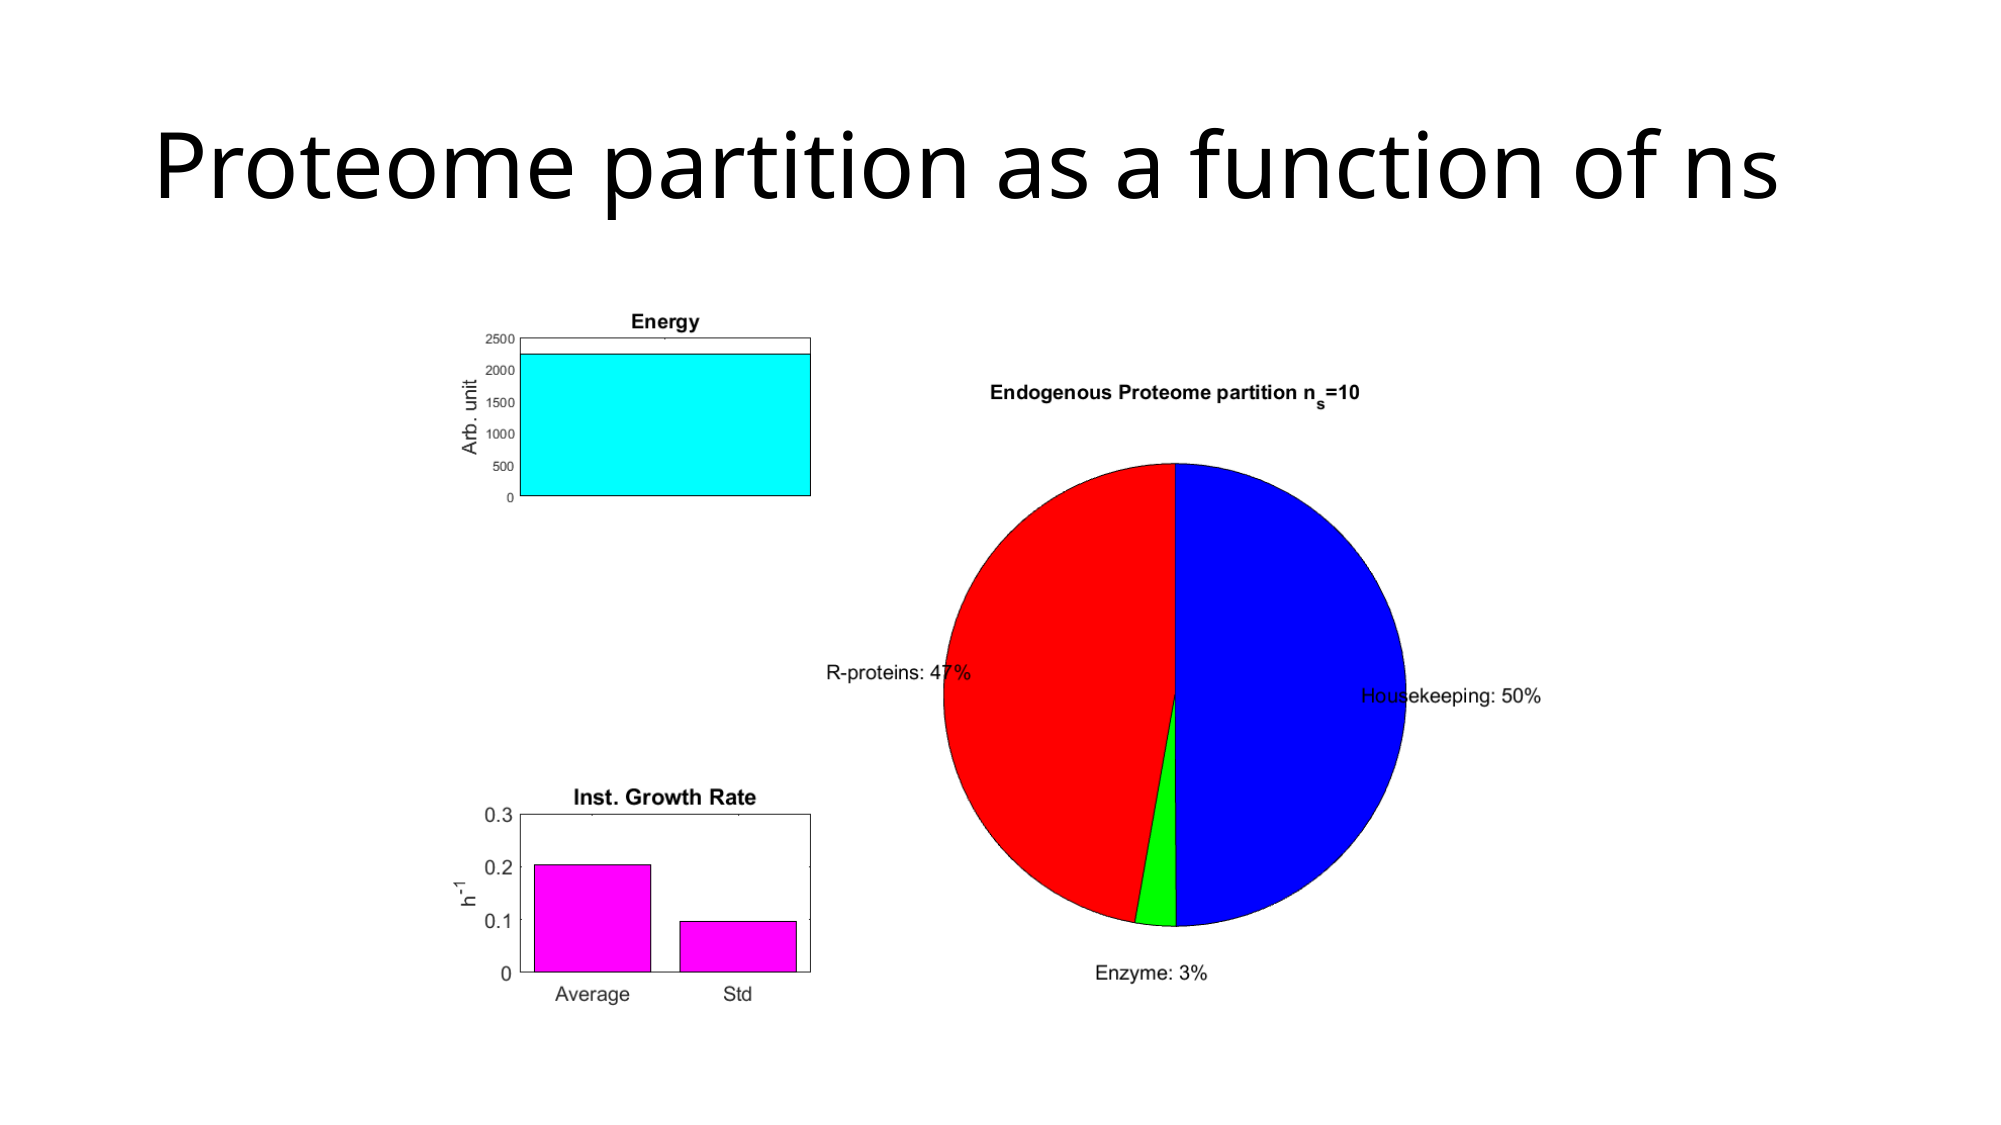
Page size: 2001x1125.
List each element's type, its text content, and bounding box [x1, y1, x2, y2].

title Proteome partition as a function of ns [137, 59, 1863, 278]
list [444, 299, 1556, 1014]
